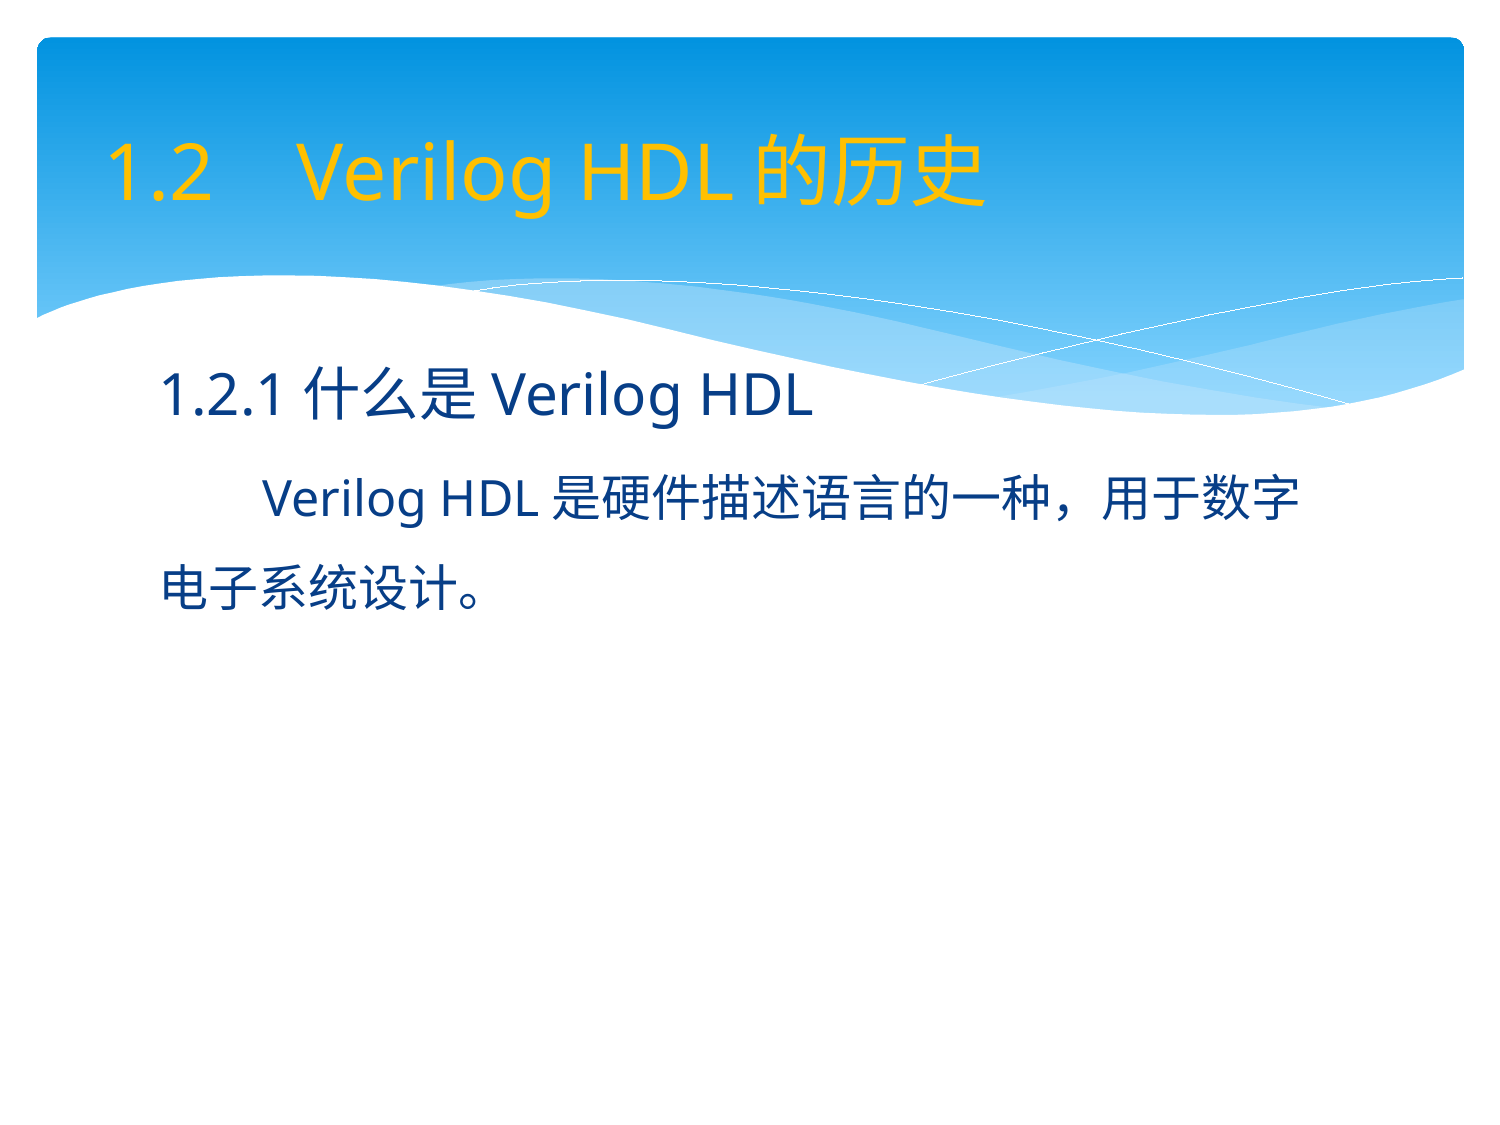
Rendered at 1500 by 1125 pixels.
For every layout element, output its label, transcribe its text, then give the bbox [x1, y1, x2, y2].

list 1.2.1什么是Verilog HDL Verilog HDL是硬件描述语言的一种，用于数字电子系统设计。 [143, 320, 1359, 1005]
title 1.2 Verilog HDL的历史 [88, 113, 1439, 320]
